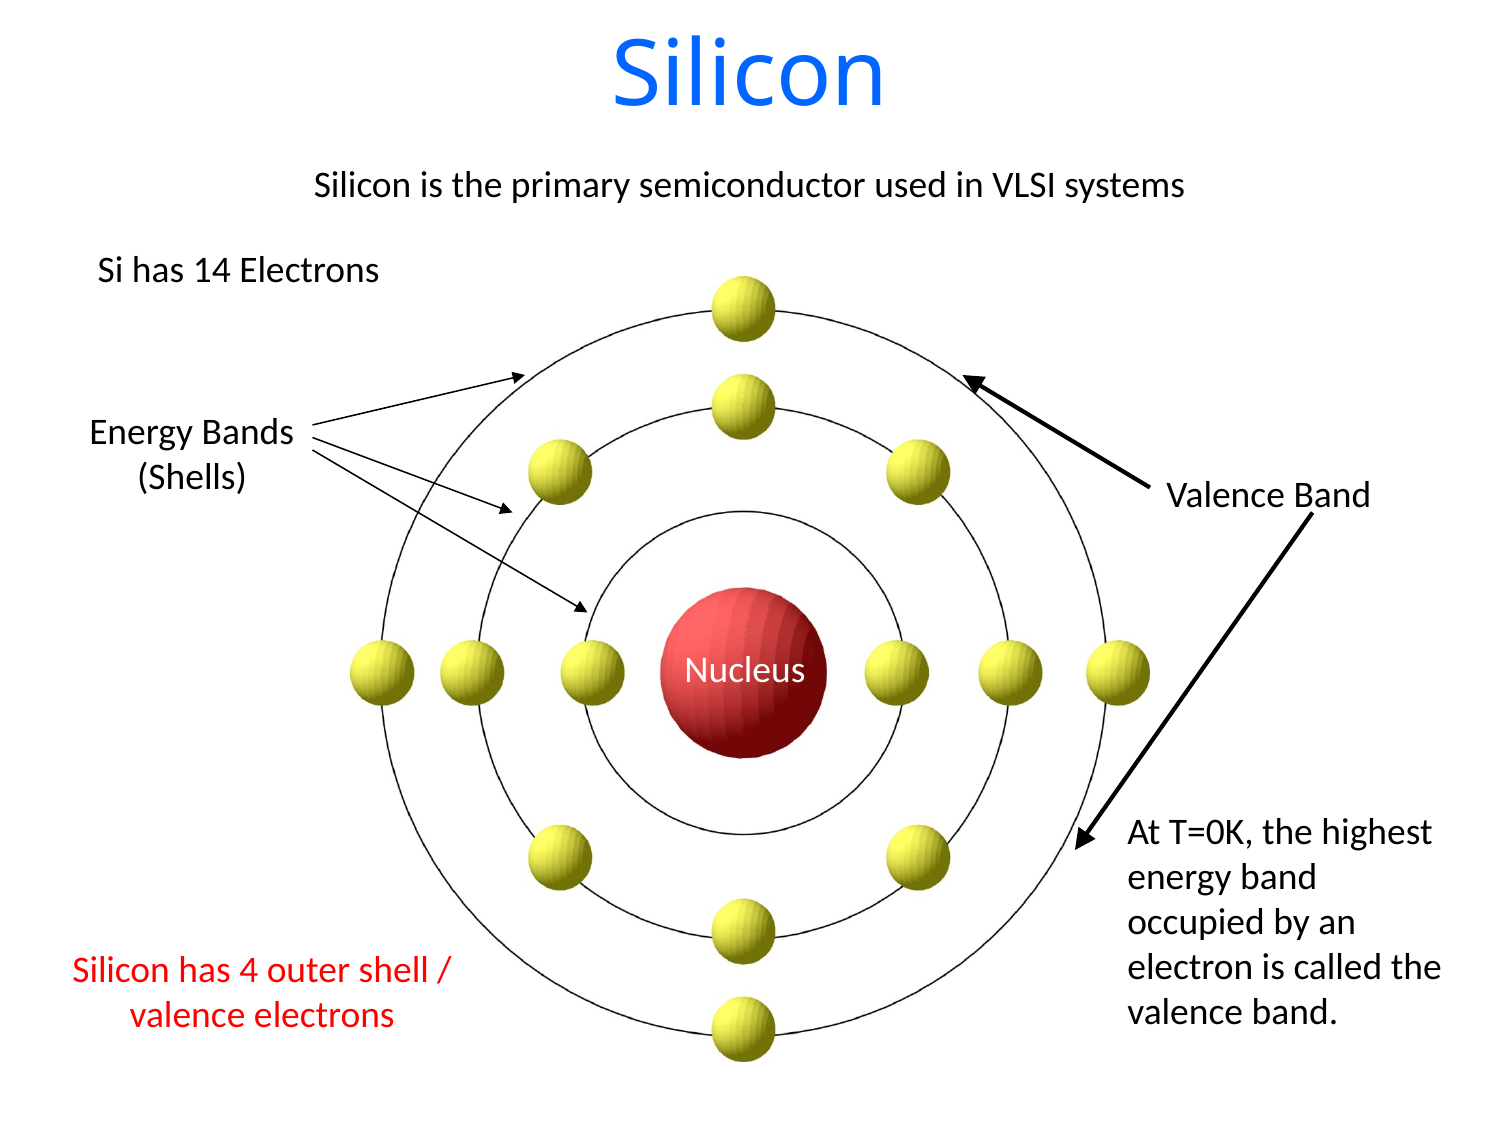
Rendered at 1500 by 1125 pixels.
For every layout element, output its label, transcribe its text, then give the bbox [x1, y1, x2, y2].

text_box Silicon is the primary semiconductor used in VLSI systems [298, 152, 1202, 213]
text_box Valence Band [1154, 462, 1387, 523]
picture [349, 275, 1151, 799]
text_box Energy Bands (Shells) [74, 399, 310, 505]
title Silicon [0, 0, 1500, 138]
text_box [0, 799, 1466, 1086]
text_box Si has 14 Electrons [83, 237, 395, 298]
